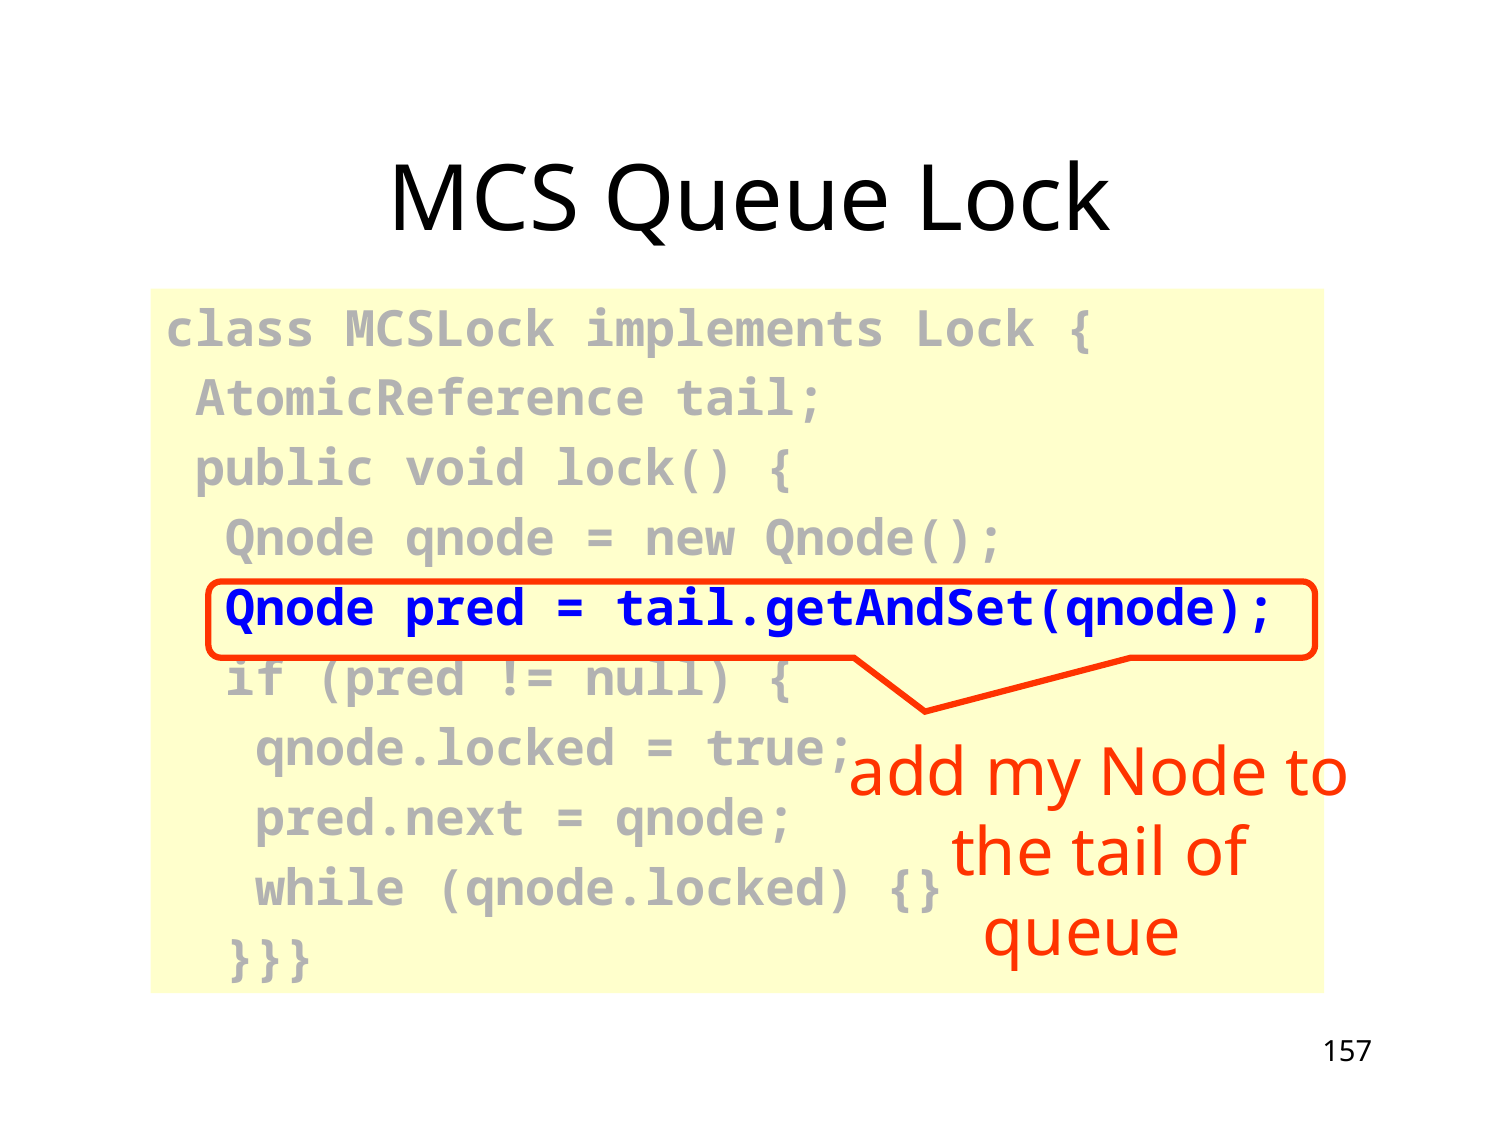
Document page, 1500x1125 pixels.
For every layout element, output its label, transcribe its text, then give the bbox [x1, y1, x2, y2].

text_box [208, 581, 1316, 712]
text_box add my Node to the tail of queue [829, 721, 1370, 977]
title MCS Queue Lock [112, 99, 1388, 288]
text_box class MCSLock implements Lock { AtomicReference tail; public void lock() { Qnode qnode = new Qnode(); Qnode pred = tail.getAndSet(qnode); if (pred != null) { qnode.locked = true; pred.next = qnode; while (qnode.locked) {} }}} [150, 288, 1325, 994]
slide_number 157 [1074, 1024, 1388, 1101]
